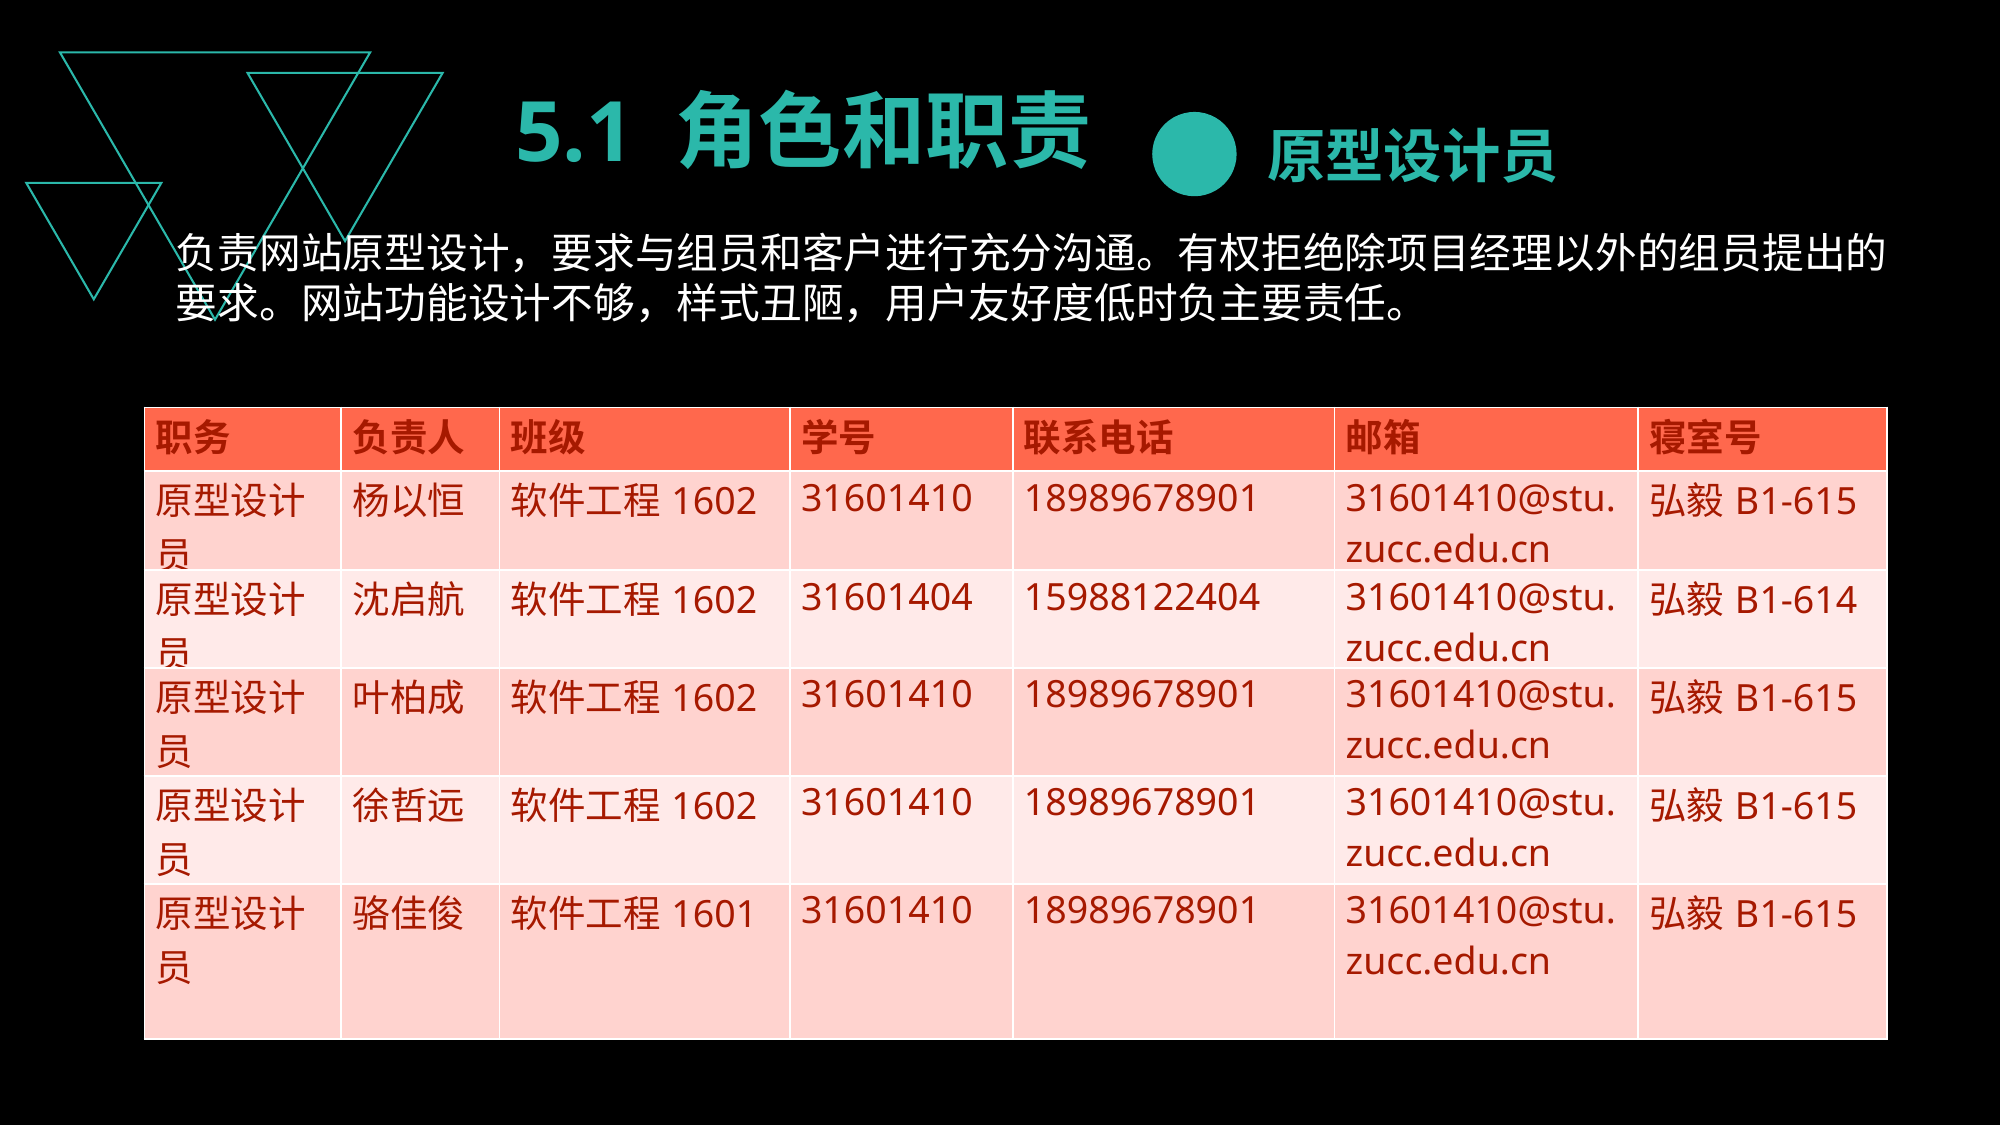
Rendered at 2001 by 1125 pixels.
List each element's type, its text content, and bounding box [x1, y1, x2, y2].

table_cell 原型设计员 [145, 885, 340, 1038]
table_header 班级 [500, 408, 789, 470]
table_cell 18989678901 [1014, 777, 1334, 883]
table_header 邮箱 [1335, 408, 1637, 470]
table_cell 31601410@stu.zucc.edu.cn [1335, 571, 1637, 667]
table_cell 18989678901 [1014, 472, 1334, 569]
table_cell 叶柏成 [342, 669, 499, 775]
text_box 原型设计员 [1252, 111, 1947, 238]
table_cell 骆佳俊 [342, 885, 499, 1038]
table_cell 杨以恒 [342, 472, 499, 569]
text_box 5.1 角色和职责 [500, 71, 1354, 186]
table_cell 31601404 [791, 571, 1012, 667]
table_cell 软件工程1601 [500, 885, 789, 1038]
table_header 负责人 [342, 408, 499, 470]
table_cell 31601410@stu.zucc.edu.cn [1335, 669, 1637, 775]
table_cell 弘毅B1-615 [1639, 777, 1886, 883]
table_cell 原型设计员 [145, 571, 340, 667]
table_cell 软件工程1602 [500, 571, 789, 667]
table_cell 弘毅B1-614 [1639, 571, 1886, 667]
text_box 负责网站原型设计，要求与组员和客户进行充分沟通。有权拒绝除项目经理以外的组员提出的要求。网站功能设计不够，样式丑陋，用户友好度低时负主要责任。 [160, 218, 1904, 445]
table_header 联系电话 [1014, 408, 1334, 470]
table_cell 弘毅B1-615 [1639, 472, 1886, 569]
table_cell 18989678901 [1014, 669, 1334, 775]
text_box [1151, 110, 1238, 198]
table_cell 弘毅B1-615 [1639, 669, 1886, 775]
table_cell 15988122404 [1014, 571, 1334, 667]
table_cell 31601410 [791, 885, 1012, 1038]
table_cell 31601410 [791, 669, 1012, 775]
table_cell 31601410@stu.zucc.edu.cn [1335, 472, 1637, 569]
table_cell 弘毅B1-615 [1639, 885, 1886, 1038]
table_header 学号 [791, 408, 1012, 470]
table_cell 31601410@stu.zucc.edu.cn [1335, 777, 1637, 883]
table_header 寝室号 [1639, 408, 1886, 470]
table_cell 沈启航 [342, 571, 499, 667]
table_cell 原型设计员 [145, 472, 340, 569]
table_cell 软件工程1602 [500, 777, 789, 883]
table_cell 31601410 [791, 777, 1012, 883]
text_box [245, 71, 445, 218]
table_cell 18989678901 [1014, 885, 1334, 1038]
table_cell 31601410@stu.zucc.edu.cn [1335, 885, 1637, 1038]
text_box [24, 181, 164, 302]
text_box [58, 51, 372, 227]
table_cell 31601410 [791, 472, 1012, 569]
table_cell 徐哲远 [342, 777, 499, 883]
table_cell 原型设计员 [145, 669, 340, 775]
table_header 职务 [145, 408, 340, 470]
table_cell 原型设计员 [145, 777, 340, 883]
table_cell 软件工程1602 [500, 669, 789, 775]
table_cell 软件工程1602 [500, 472, 789, 569]
